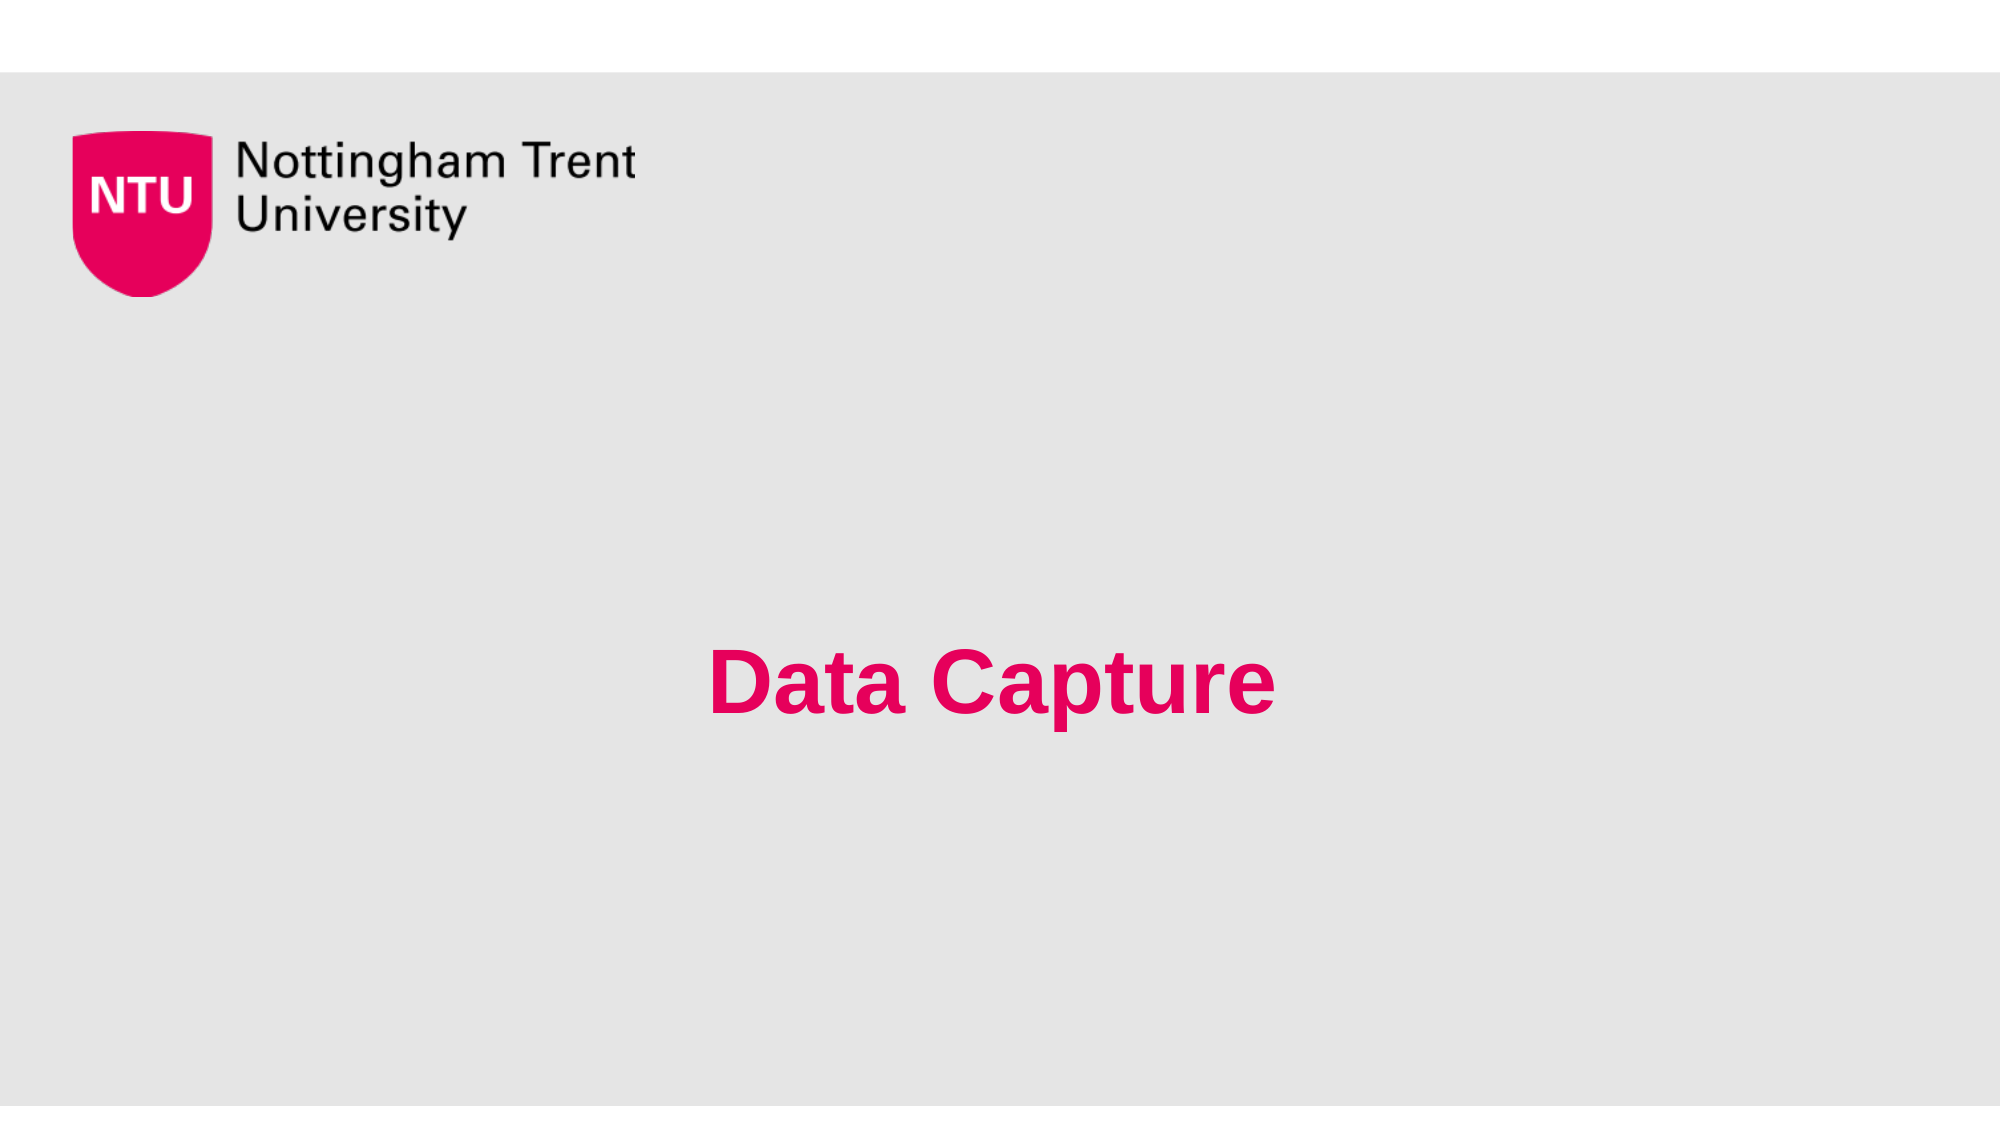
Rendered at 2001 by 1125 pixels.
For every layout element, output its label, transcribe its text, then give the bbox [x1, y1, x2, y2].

title Data Capture [72, 402, 1928, 850]
